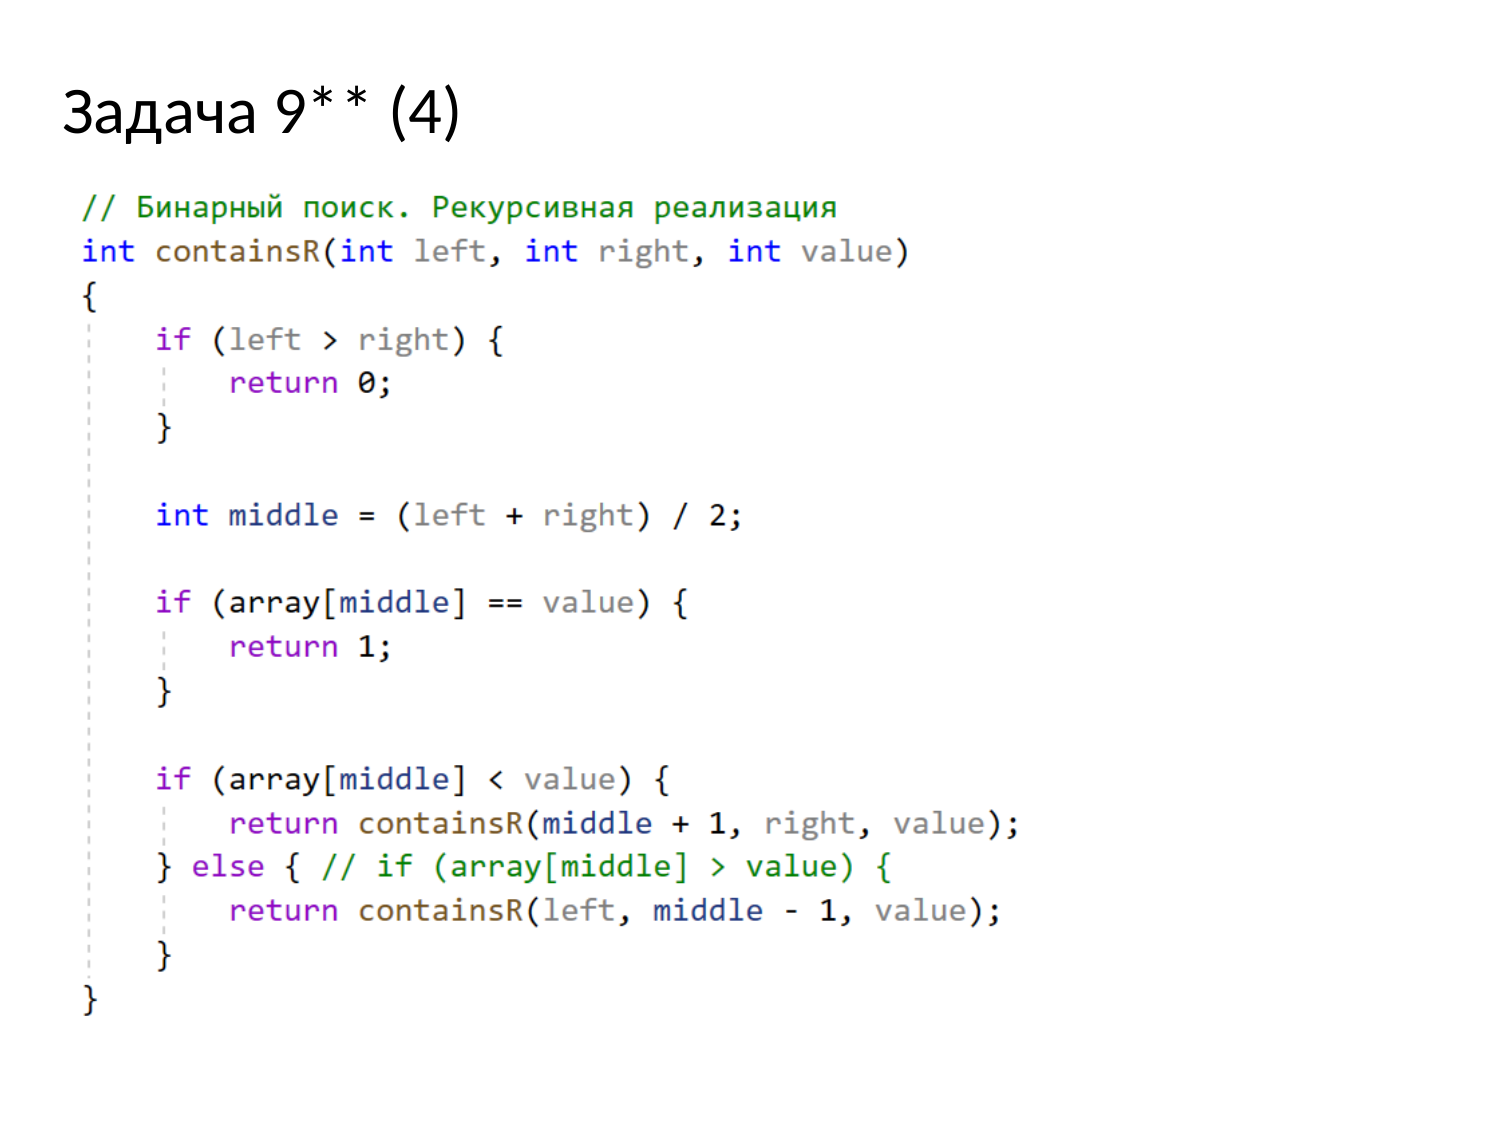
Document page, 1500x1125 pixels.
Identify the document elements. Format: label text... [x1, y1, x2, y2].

title Задача 9** (4) [62, 58, 1413, 150]
picture [81, 184, 1031, 1024]
